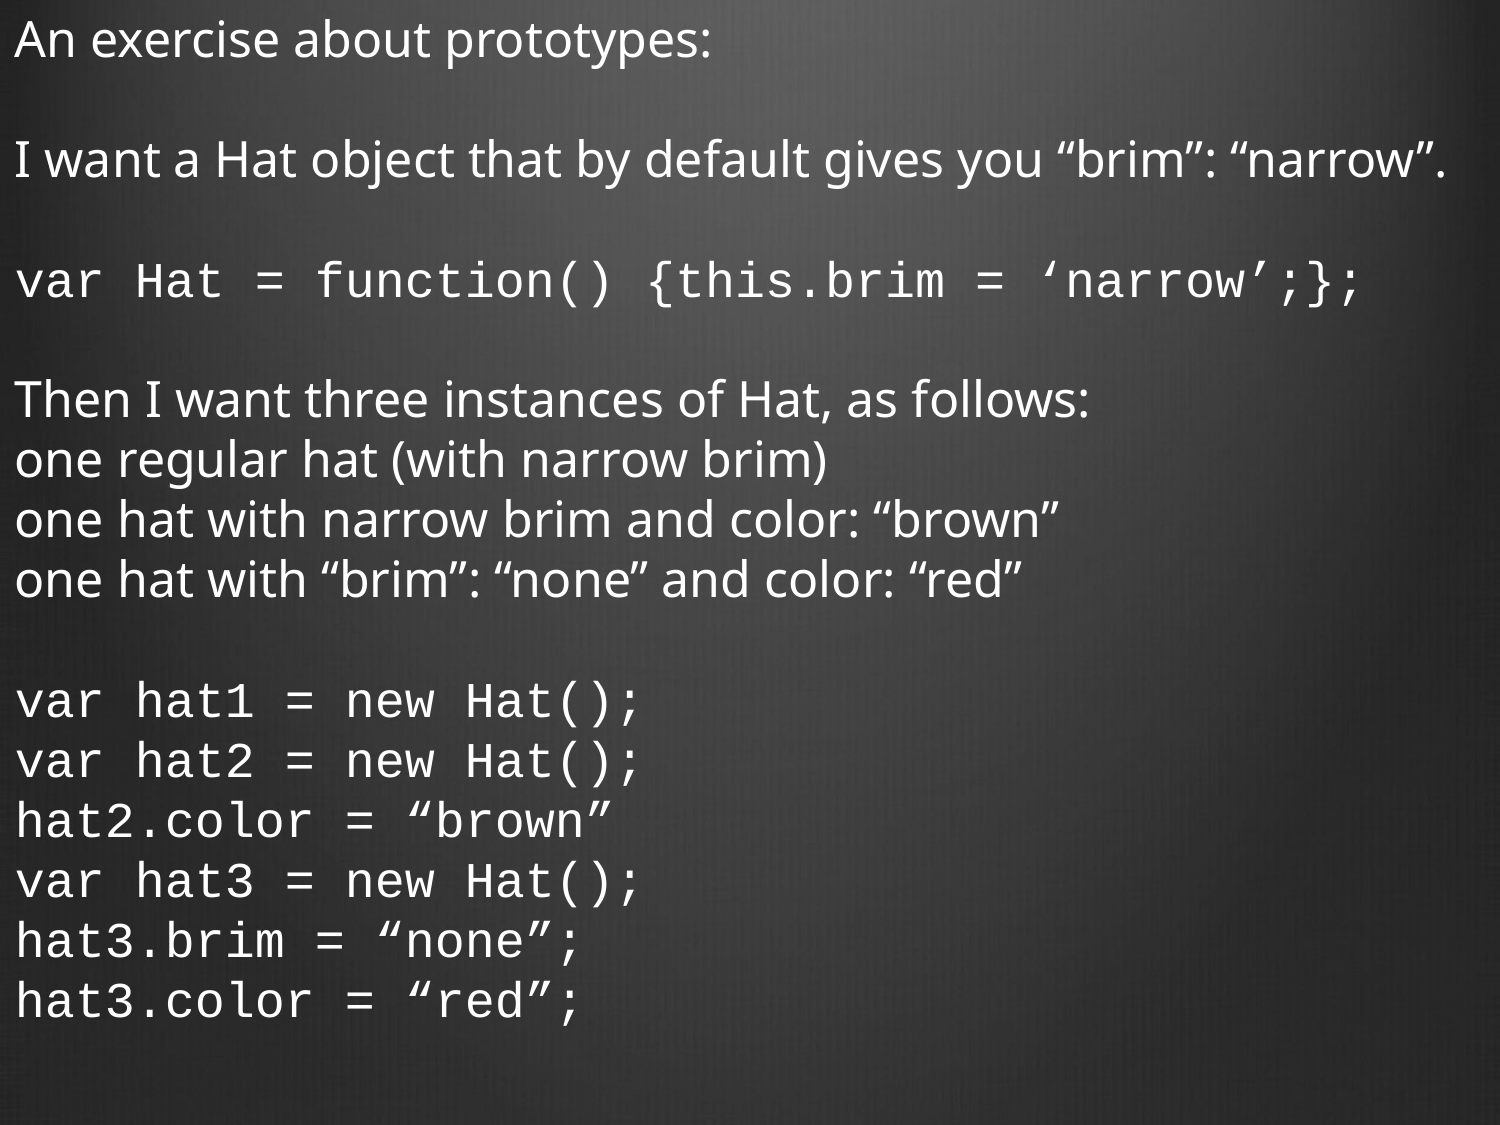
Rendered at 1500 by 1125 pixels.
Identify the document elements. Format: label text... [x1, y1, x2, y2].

text_box An exercise about prototypes: I want a Hat object that by default gives you “brim”: “narrow”. var Hat = function() {this.brim = ‘narrow’;}; Then I want three instances of Hat, as follows: one regular hat (with narrow brim) one hat with narrow brim and color: “brown” one hat with “brim”: “none” and color: “red” var hat1 = new Hat(); var hat2 = new Hat(); hat2.color = “brown” var hat3 = new Hat(); hat3.brim = “none”; hat3.color = “red”; [0, 0, 1500, 1035]
